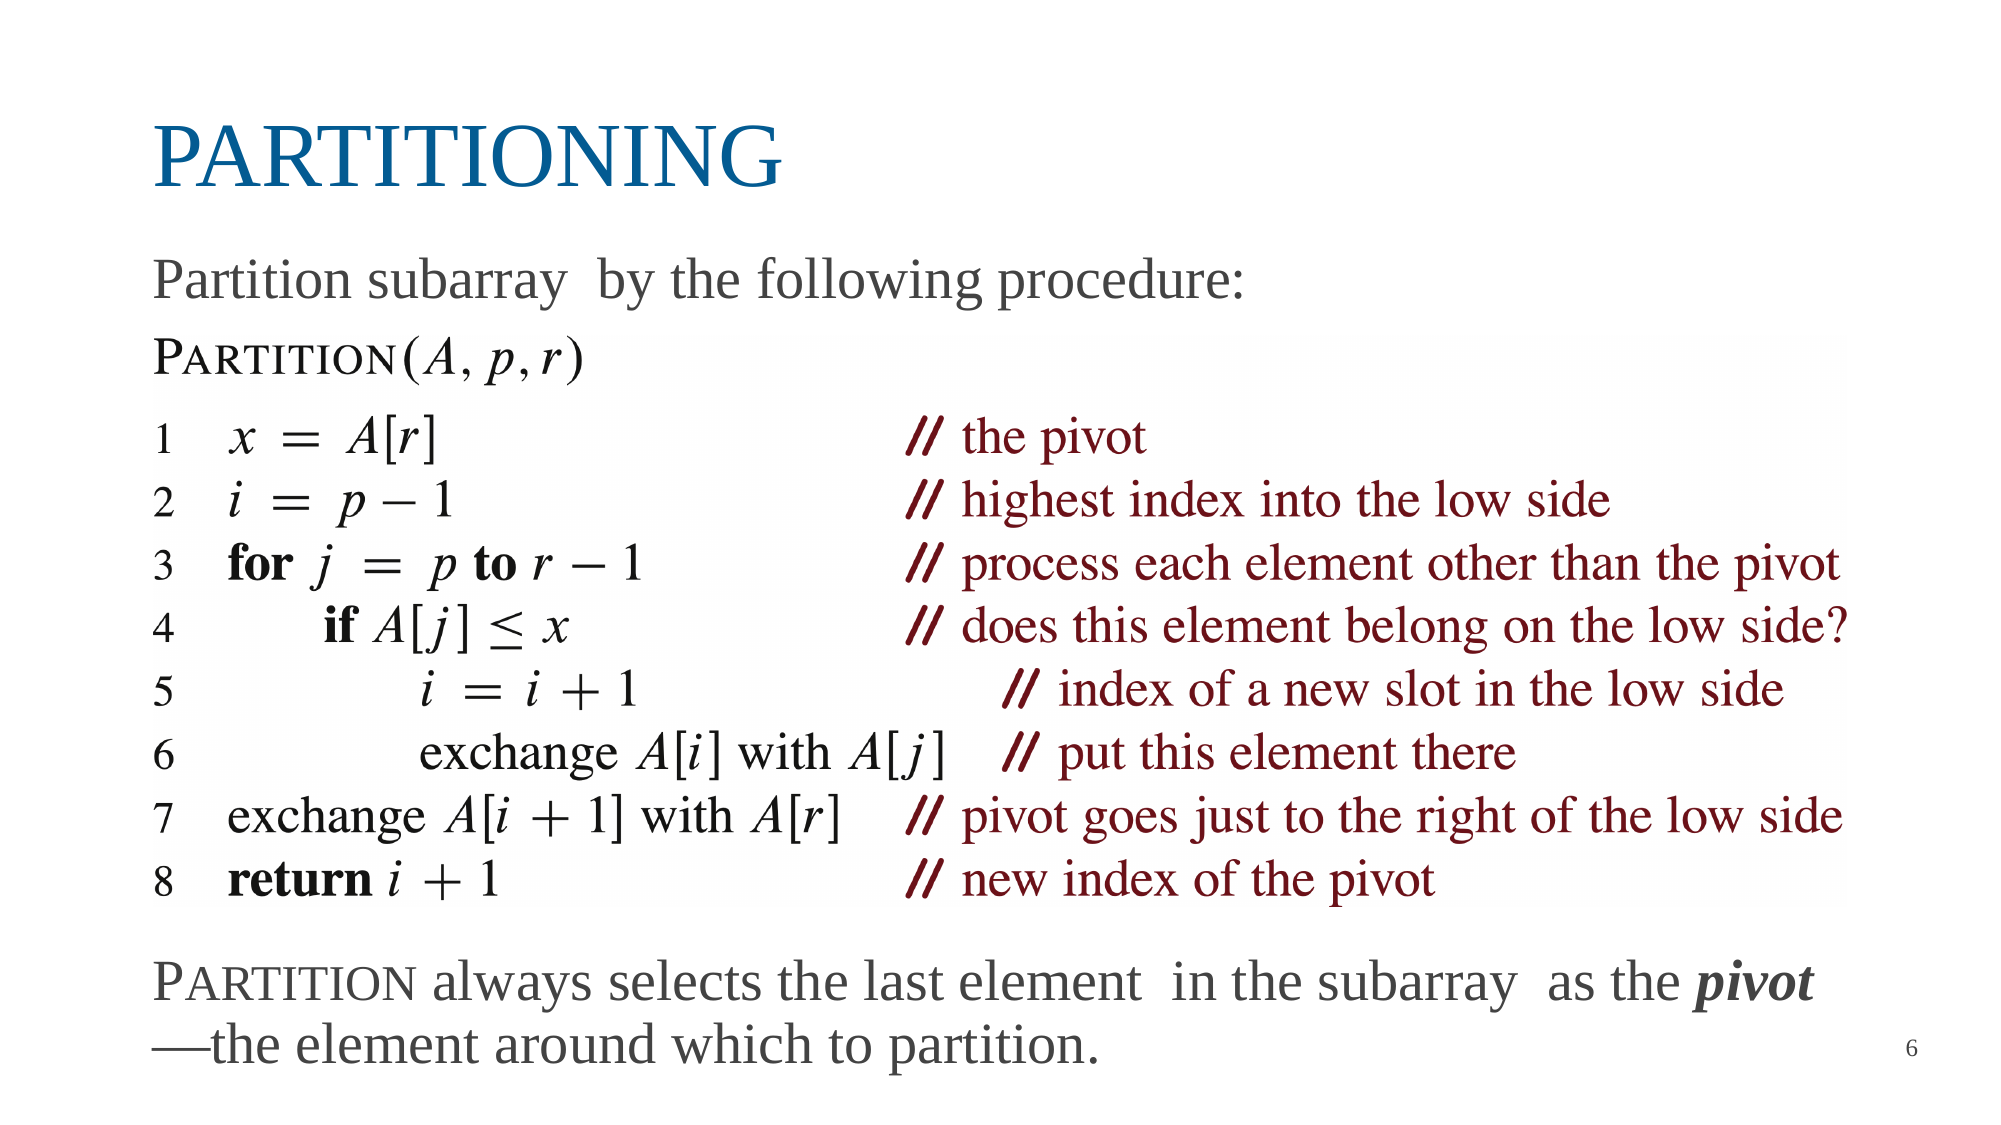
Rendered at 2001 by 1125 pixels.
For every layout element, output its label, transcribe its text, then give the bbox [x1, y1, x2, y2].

picture [153, 335, 1847, 907]
slide_number 6 [1483, 1016, 1934, 1077]
title PARTITIONING [137, 48, 1863, 266]
